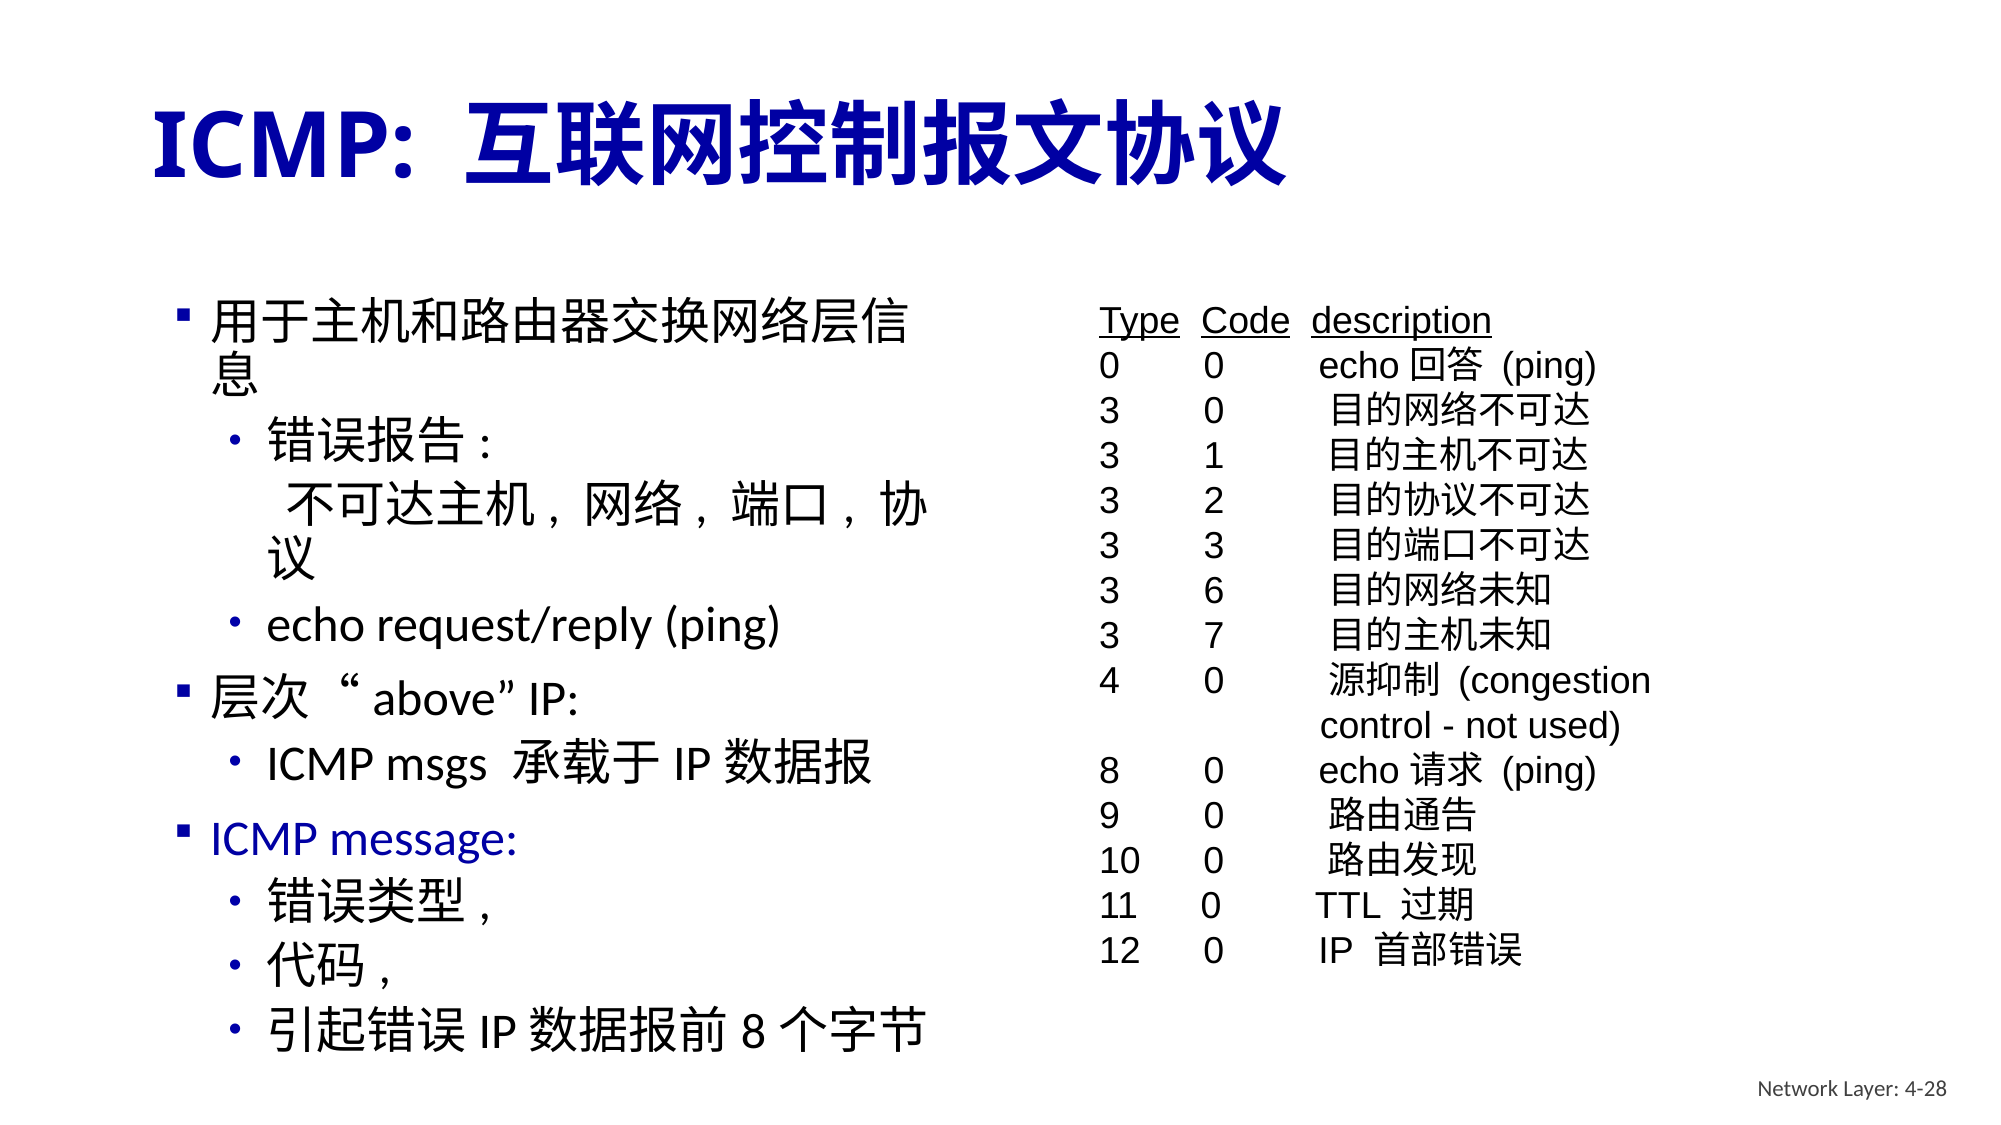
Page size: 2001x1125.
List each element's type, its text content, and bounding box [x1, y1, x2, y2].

slide_number Network Layer: 4-28 [1512, 1056, 1963, 1117]
title ICMP: 互联网控制报文协议 [137, 74, 1863, 221]
list 用于主机和路由器交换网络层信息 错误报告: 不可达主机, 网络, 端口, 协议 echo request/reply (ping) 层次“above” IP: ICMP msgs 承载于IP数据报 ICMP message: 错误类型, 代码, 引起错误IP数据报前8个字节 [137, 289, 974, 1052]
text_box Type Code description 0 0 echo回答 (ping) 3 0 目的网络不可达 3 1 目的主机不可达 3 2 目的协议不可达 3 3 目的端口不可达 3 6 目的网络未知 3 7 目的主机未知 4 0 源抑制 (congestion control - not used) 8 0 echo请求 (ping) 9 0 路由通告 10 0 路由发现 11 0 TTL 过期 12 0 IP 首部错误 [1084, 288, 1667, 1024]
